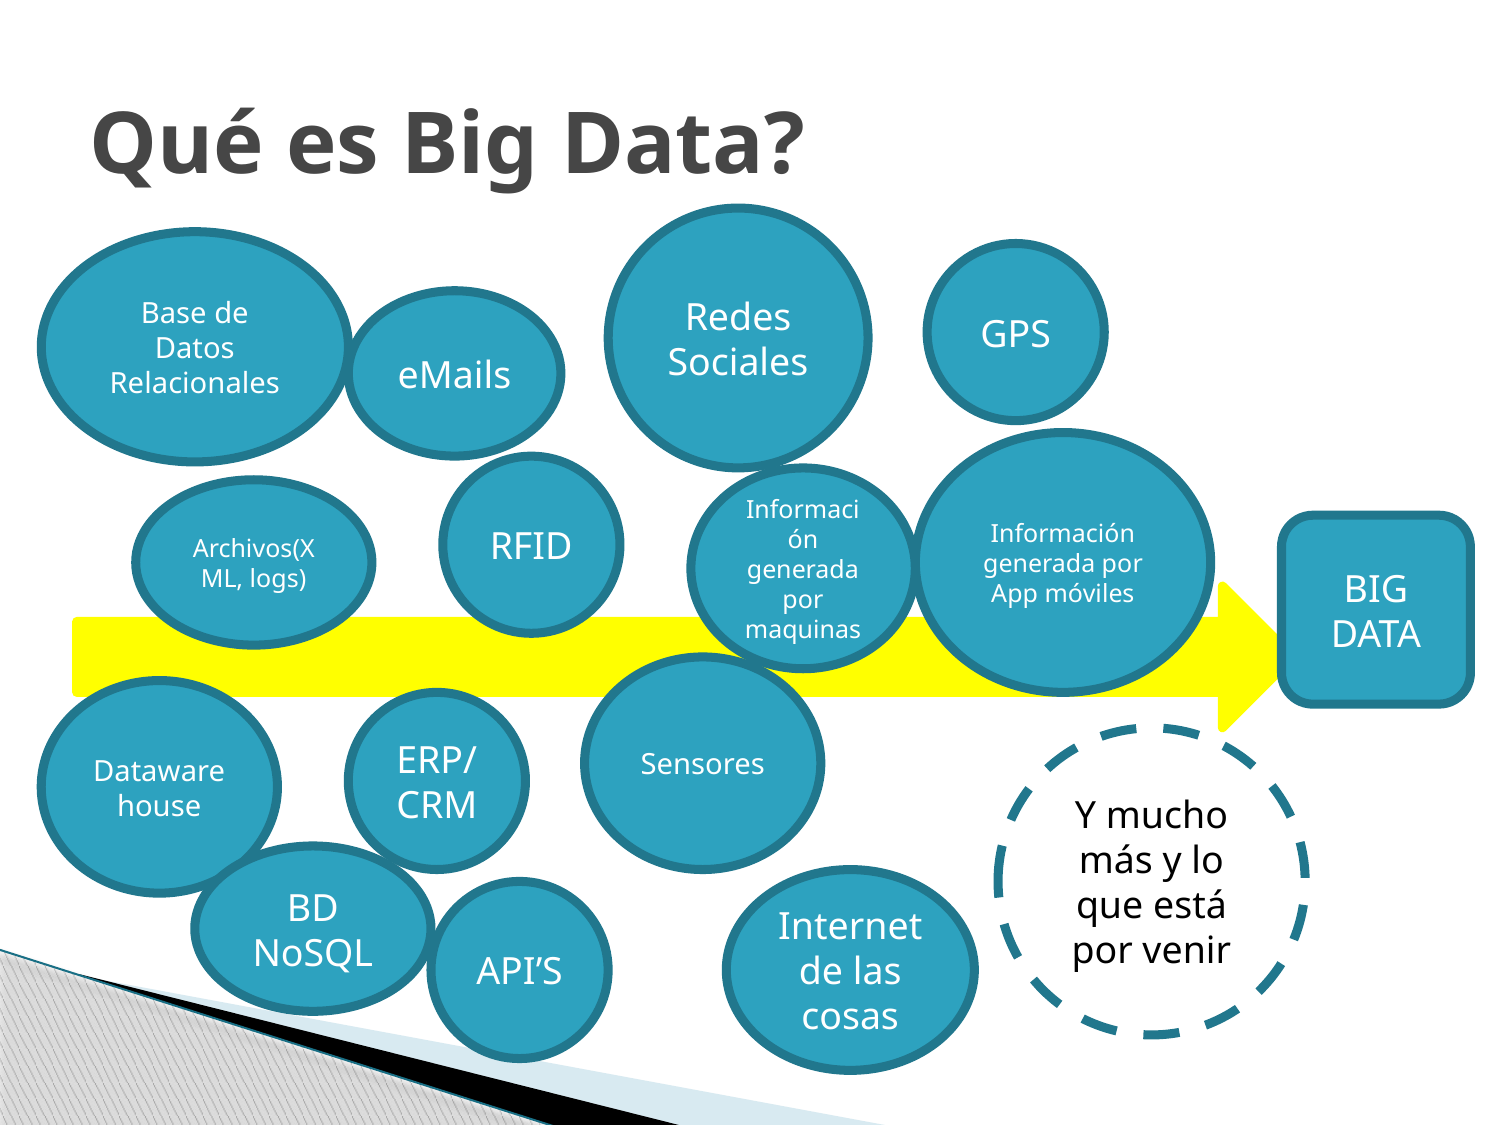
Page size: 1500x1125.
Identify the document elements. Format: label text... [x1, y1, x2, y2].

title Qué es Big Data? [75, 45, 1425, 233]
text_box eMails [343, 286, 566, 461]
text_box GPS [922, 238, 1109, 426]
text_box Información generada por App móviles [914, 428, 1216, 697]
text_box Base de Datos Relacionales [36, 227, 353, 467]
text_box [1081, 581, 1277, 733]
text_box Redes Sociales [603, 203, 873, 473]
text_box Datawarehouse [36, 676, 282, 898]
text_box Información generada por maquinas [686, 463, 920, 674]
text_box [72, 616, 737, 697]
text_box RFID [438, 451, 625, 638]
text_box Archivos(XML, logs) [131, 475, 377, 650]
text_box [771, 616, 1045, 697]
text_box Sensores [580, 652, 826, 875]
text_box Internet de las cosas [721, 865, 979, 1075]
text_box ERP/CRM [343, 687, 530, 875]
text_box API’S [426, 876, 613, 1064]
text_box BIG DATA [1276, 510, 1475, 709]
text_box BD NoSQL [190, 841, 436, 1016]
text_box Y mucho más y lo que está por venir [993, 723, 1310, 1040]
